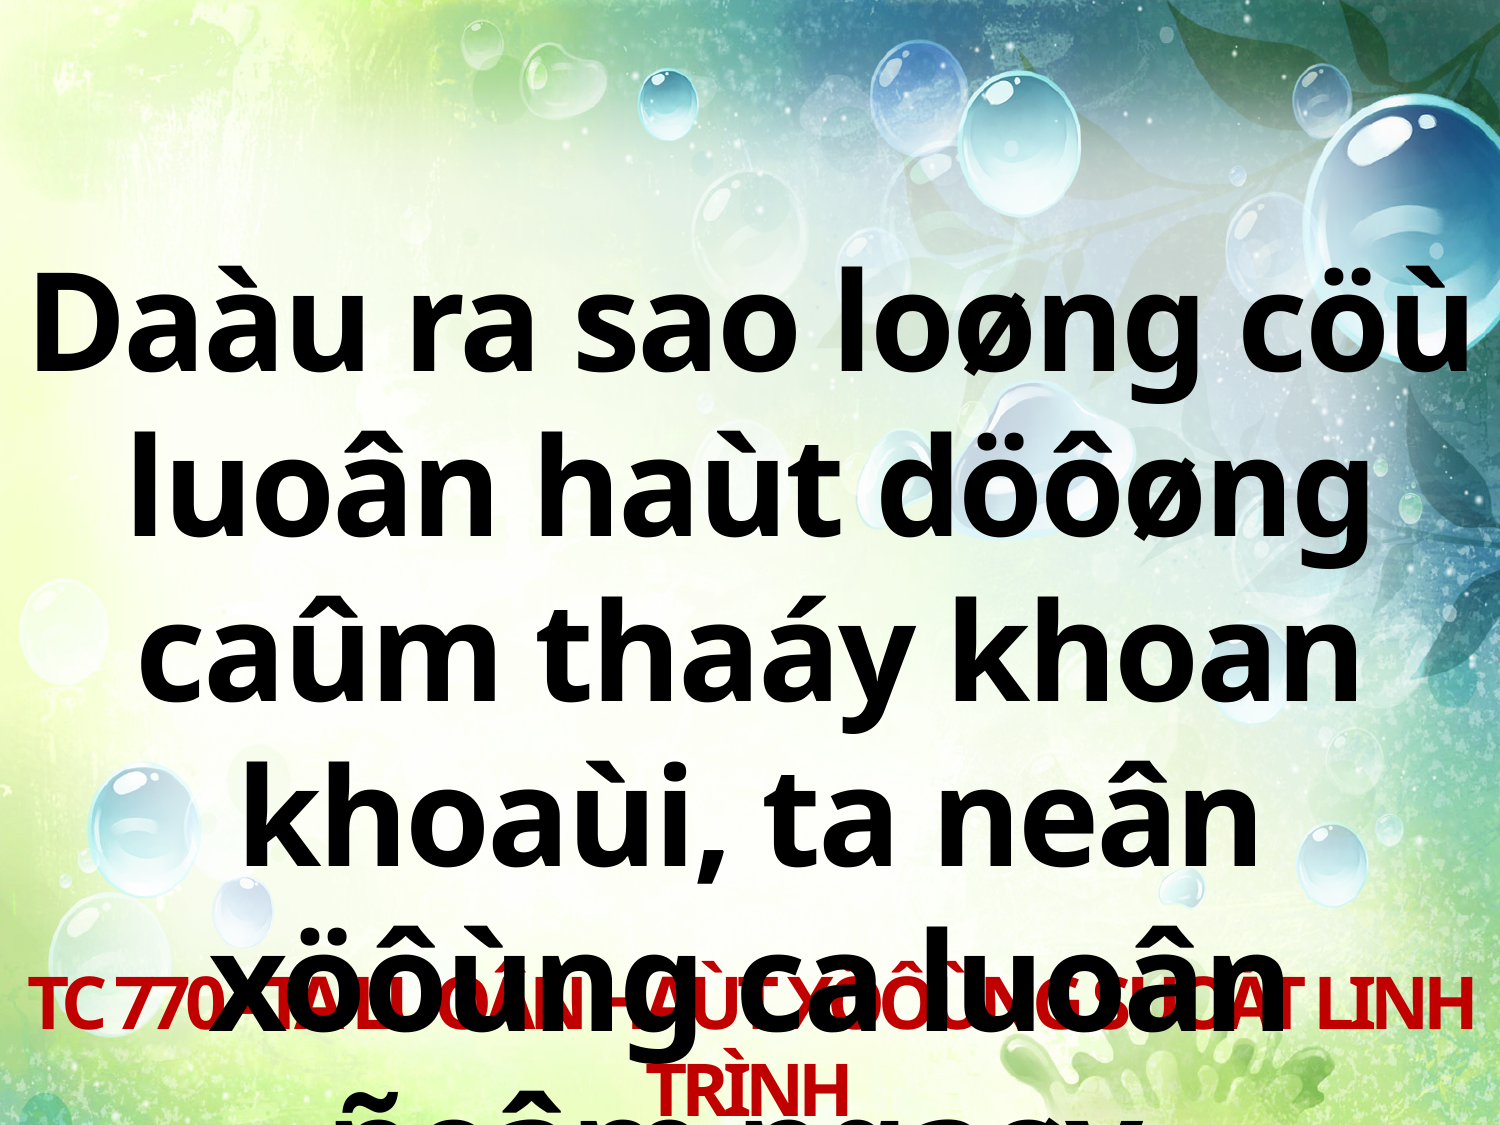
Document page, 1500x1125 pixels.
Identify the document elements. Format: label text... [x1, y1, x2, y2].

text_box Daàu ra sao loøng cöù luoân haùt döôøng caûm thaáy khoan khoaùi, ta neân xöôùng ca luoân ñeâm ngaøy. [0, 226, 1500, 1125]
picture [0, 0, 1500, 226]
